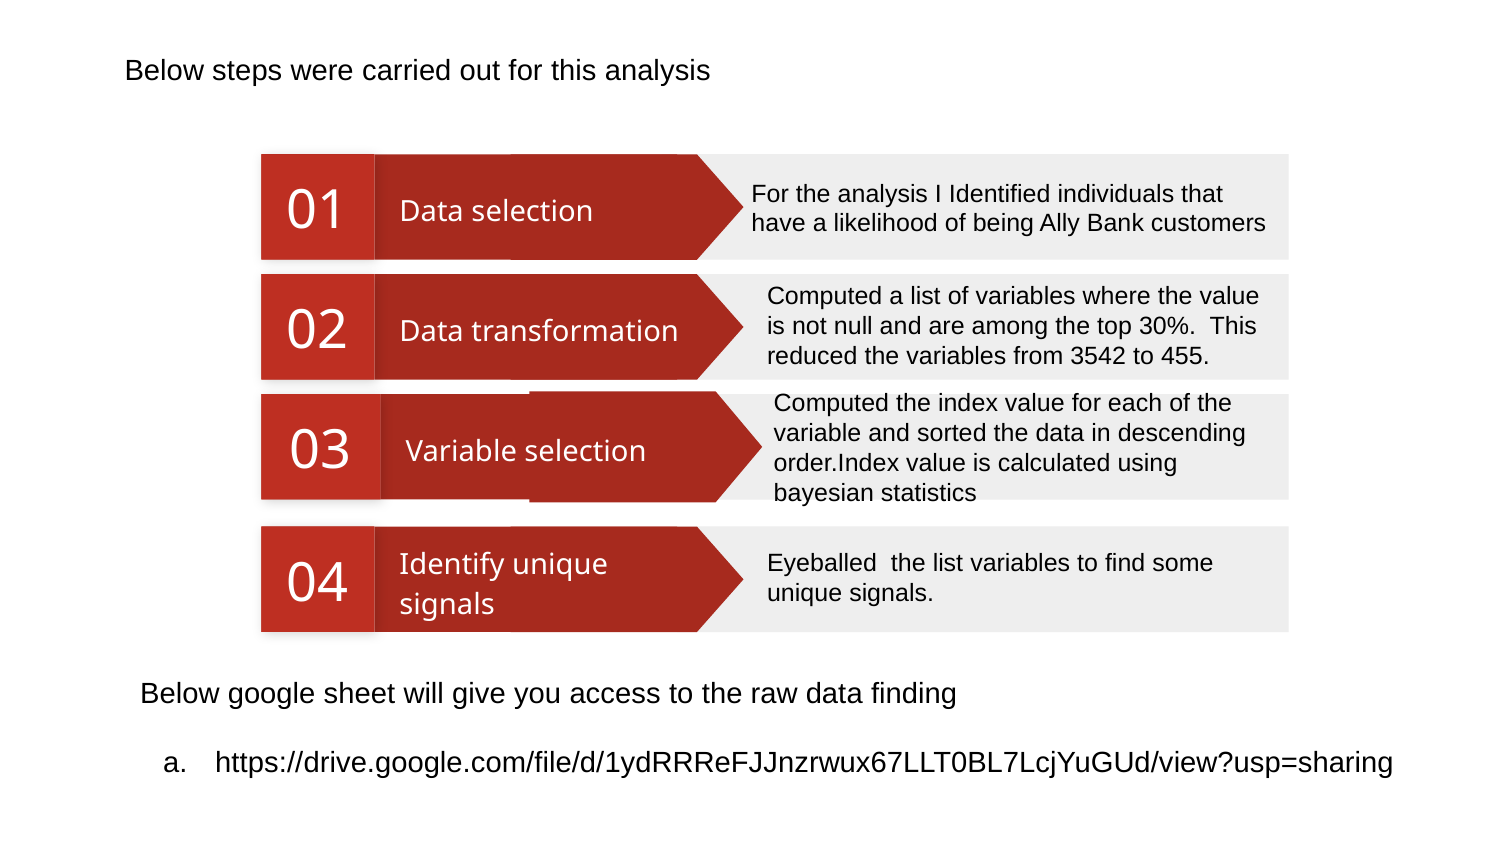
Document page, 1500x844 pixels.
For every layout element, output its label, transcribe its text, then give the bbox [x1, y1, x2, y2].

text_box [261, 153, 1289, 260]
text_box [261, 393, 1289, 500]
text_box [261, 526, 1289, 633]
text_box Below google sheet will give you access to the raw data finding https://drive.google.com/file/d/1ydRRReFJJnzrwux67LLT0BL7LcjYuGUd/view?usp=sharing [50, 658, 1419, 813]
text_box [261, 273, 1289, 380]
text_box Below steps were carried out for this analysis [109, 36, 988, 115]
